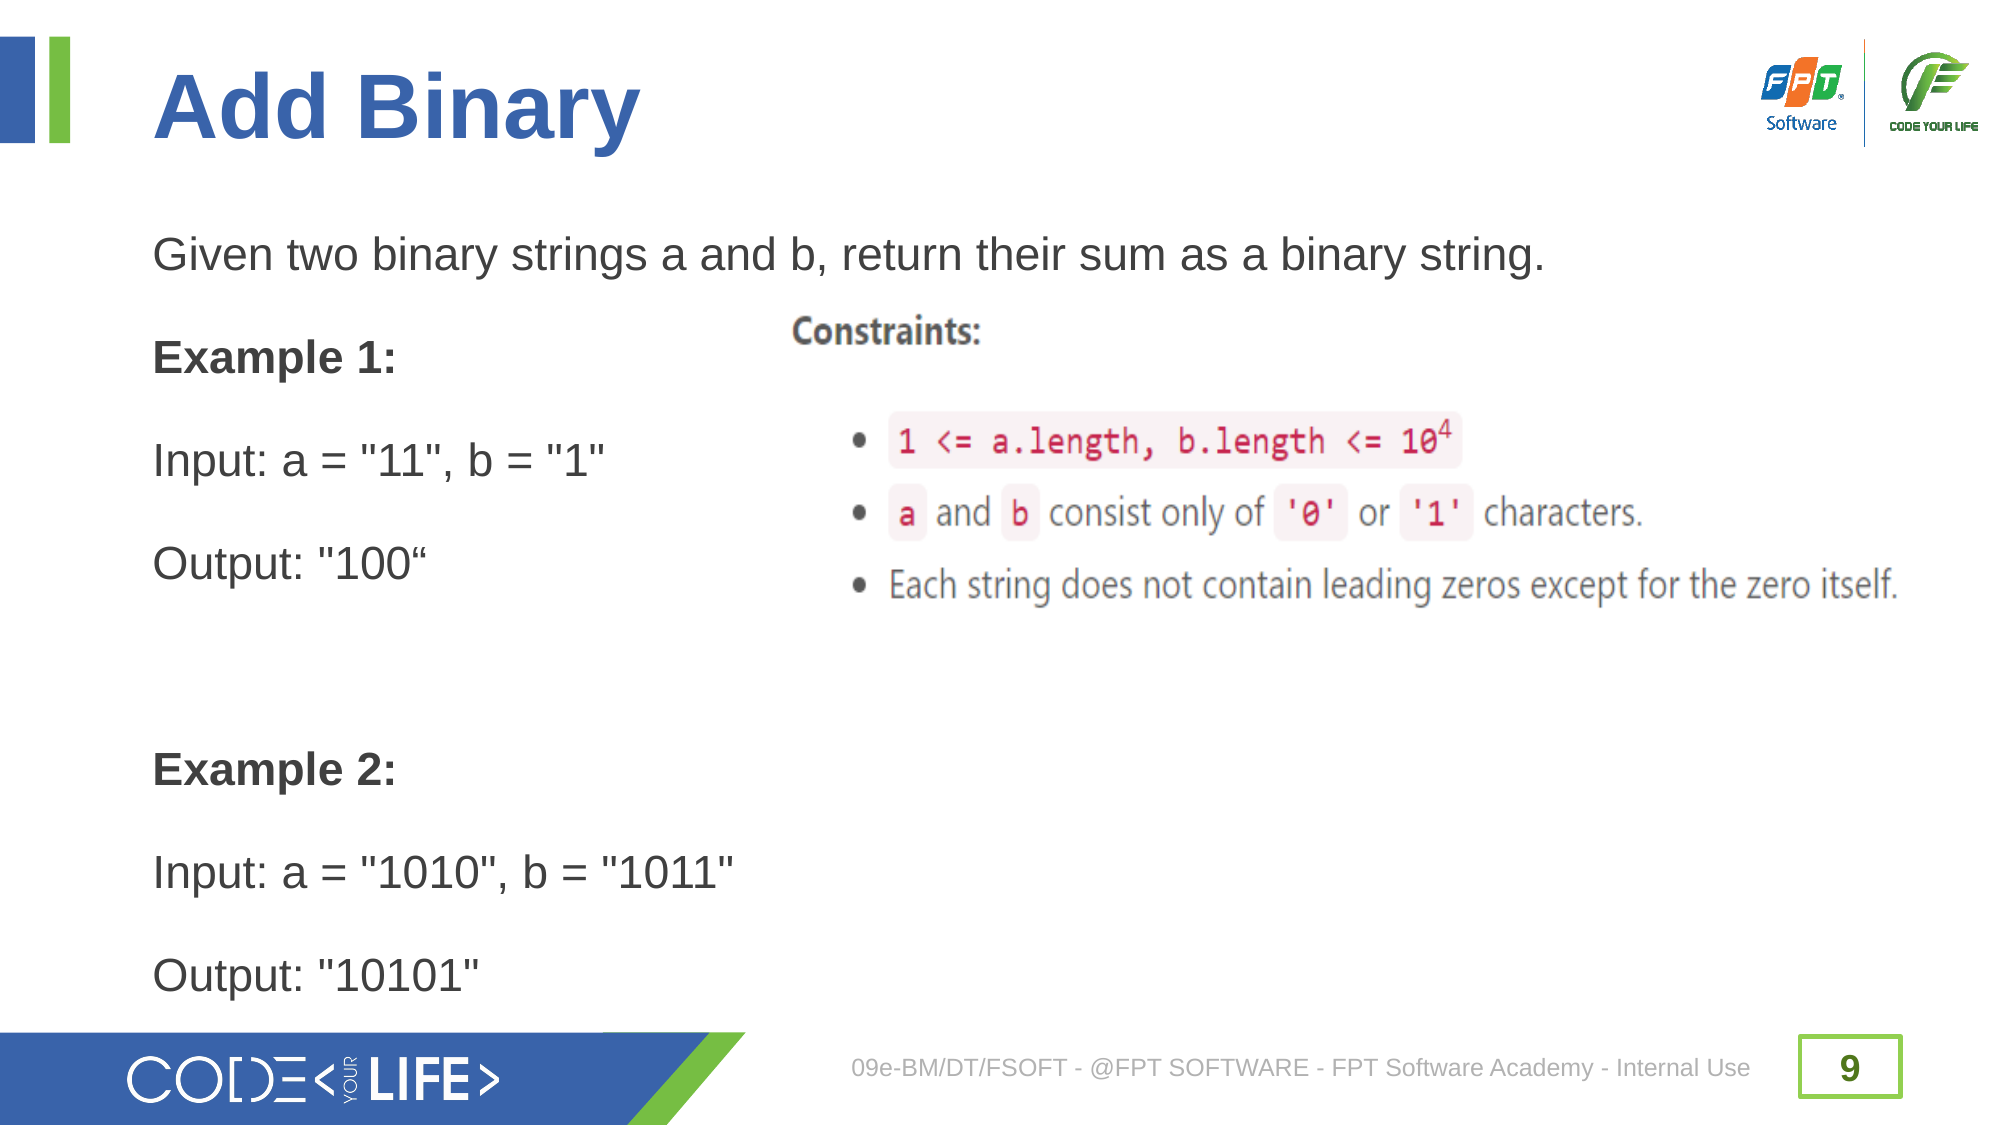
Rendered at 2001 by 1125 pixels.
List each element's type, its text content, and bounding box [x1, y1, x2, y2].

picture [779, 286, 1924, 631]
footer 09e-BM/DT/FSOFT - @FPT SOFTWARE - FPT Software Academy - Internal Use [804, 1036, 1800, 1097]
list Given two binary strings a and b, return their sum as a binary string. Example 1: Input: a = "11", b = "1" Output: "100“ Example 2: Input: a = "1010", b = "1011" Output: "10101" [137, 188, 1863, 1012]
title Add Binary [137, 29, 1863, 188]
slide_number 9 [1798, 1034, 1903, 1099]
picture [127, 1056, 499, 1104]
picture [1741, 28, 1994, 158]
